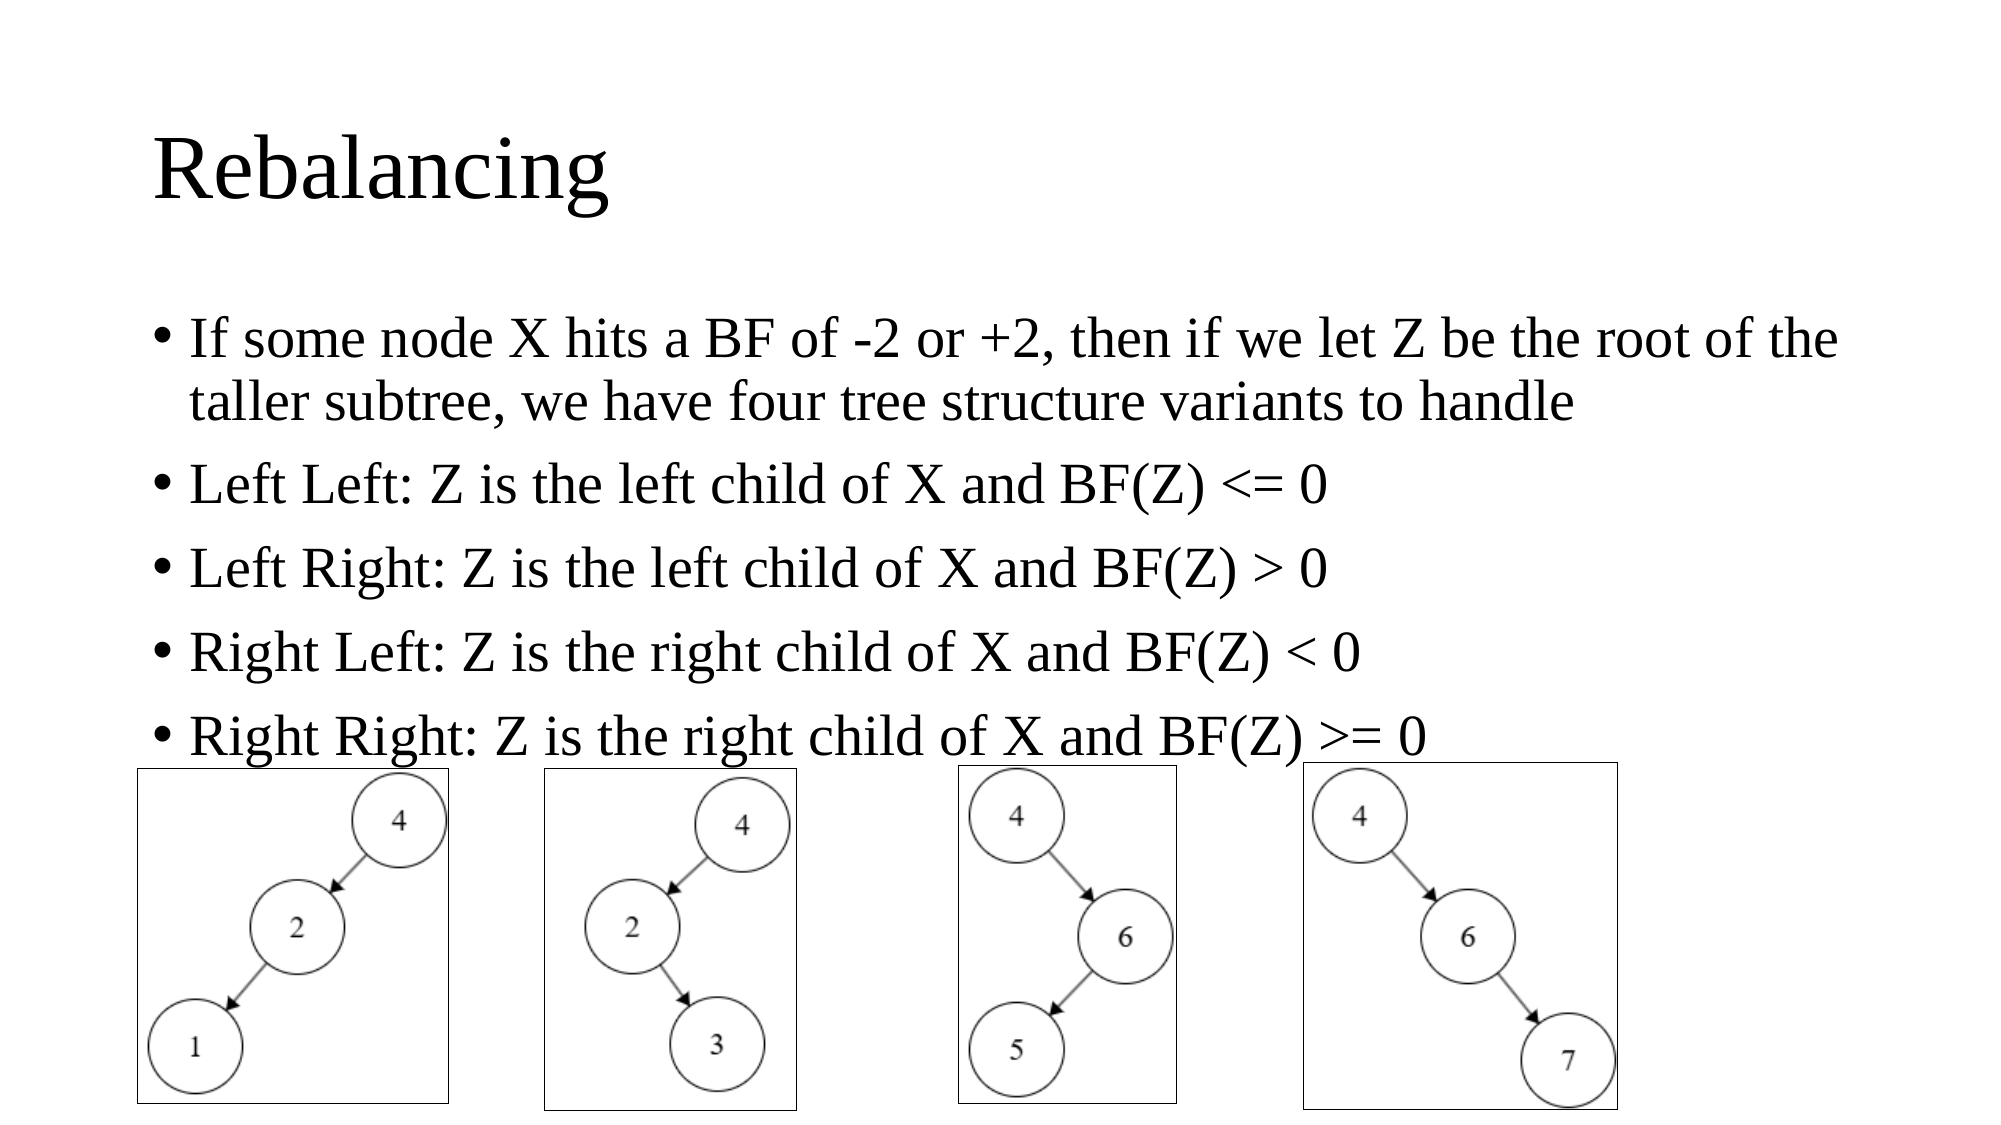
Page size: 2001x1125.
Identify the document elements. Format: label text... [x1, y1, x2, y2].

picture [136, 768, 449, 1104]
picture [544, 768, 797, 1112]
list If some node X hits a BF of -2 or +2, then if we let Z be the root of the taller subtree, we have four tree structure variants to handle Left Left: Z is the left child of X and BF(Z) <= 0 Left Right: Z is the left child of X and BF(Z) > 0 Right Left: Z is the right child of X and BF(Z) < 0 Right Right: Z is the right child of X and BF(Z) >= 0 [137, 299, 1863, 822]
picture [1303, 761, 1619, 1110]
title Rebalancing [137, 59, 1863, 278]
picture [958, 765, 1177, 1104]
